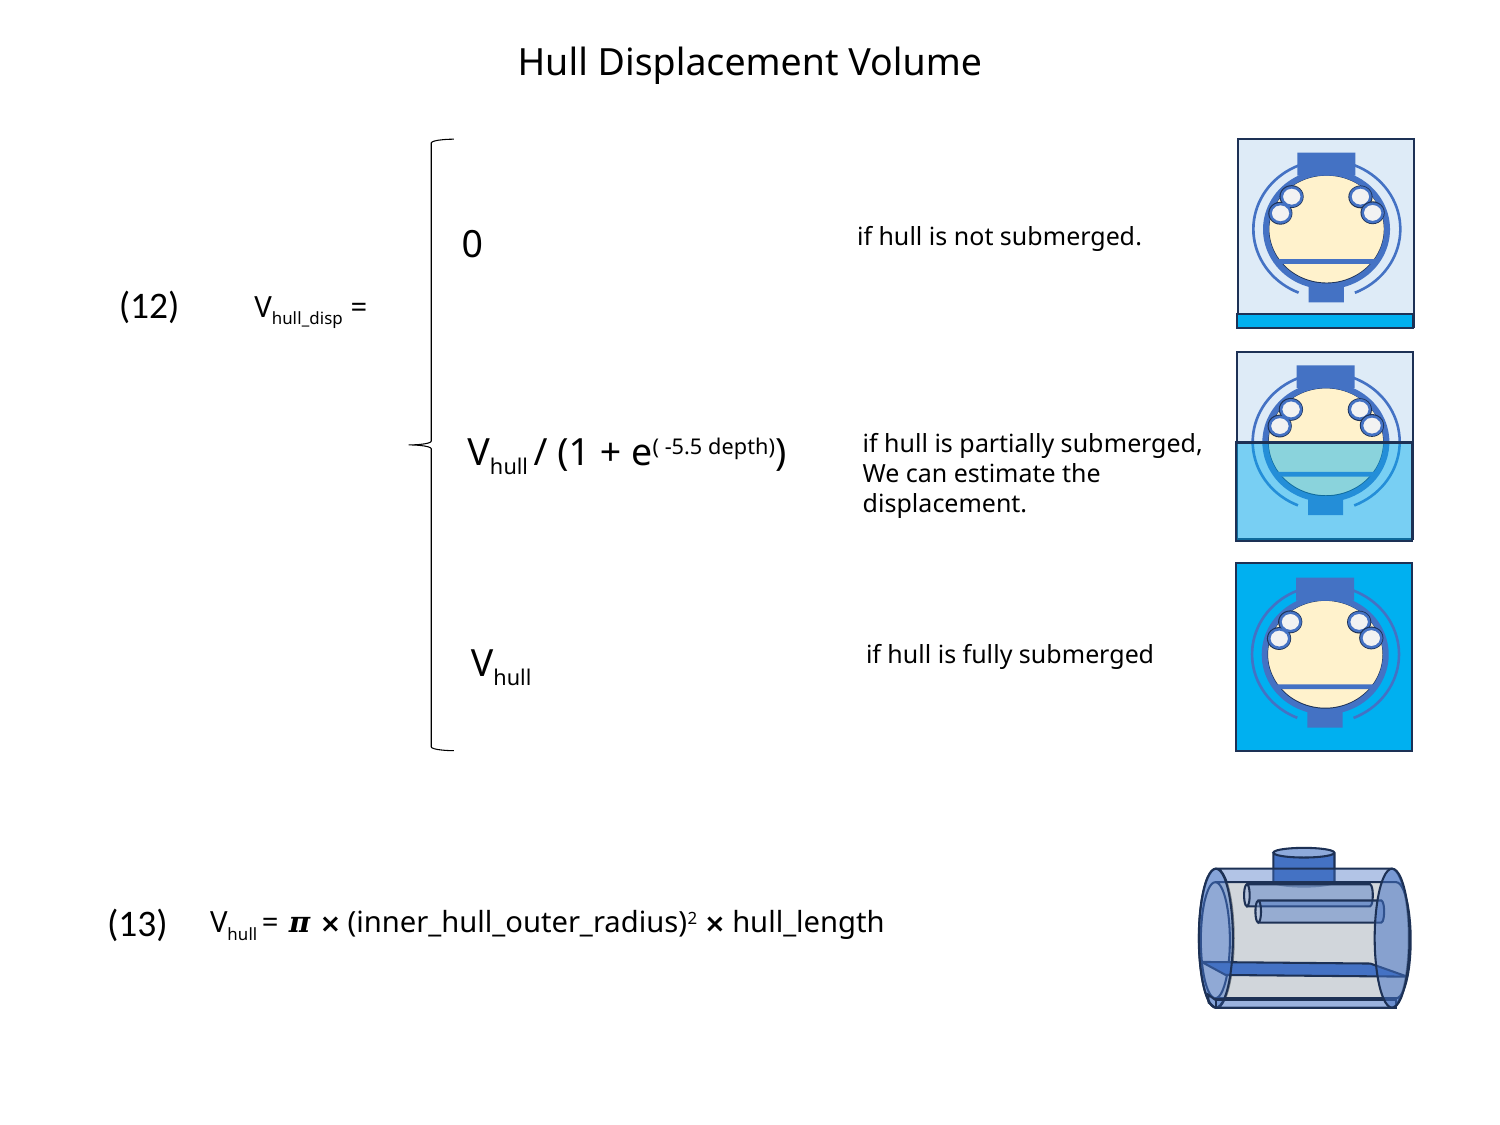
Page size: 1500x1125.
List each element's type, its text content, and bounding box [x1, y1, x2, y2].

text_box if hull is fully submerged [851, 631, 1174, 676]
text_box Vhull_disp = [239, 281, 416, 336]
text_box (13) [92, 891, 183, 952]
text_box [408, 138, 454, 752]
text_box if hull is partially submerged, We can estimate the displacement. [847, 420, 1224, 526]
text_box (12) [104, 273, 195, 333]
text_box Vhull [454, 631, 576, 697]
text_box 0 [454, 212, 499, 273]
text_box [1237, 139, 1414, 328]
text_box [1198, 847, 1411, 1008]
text_box Vhull = 𝝅 ⨯ (inner_hull_outer_radius)2 ⨯ hull_length [195, 896, 924, 951]
text_box if hull is not submerged. [842, 212, 1205, 258]
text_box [1236, 351, 1414, 541]
text_box Hull Displacement Volume [0, 30, 1500, 90]
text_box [1236, 563, 1413, 751]
text_box Vhull / (1 + e( -5.5 depth)) [454, 420, 836, 487]
